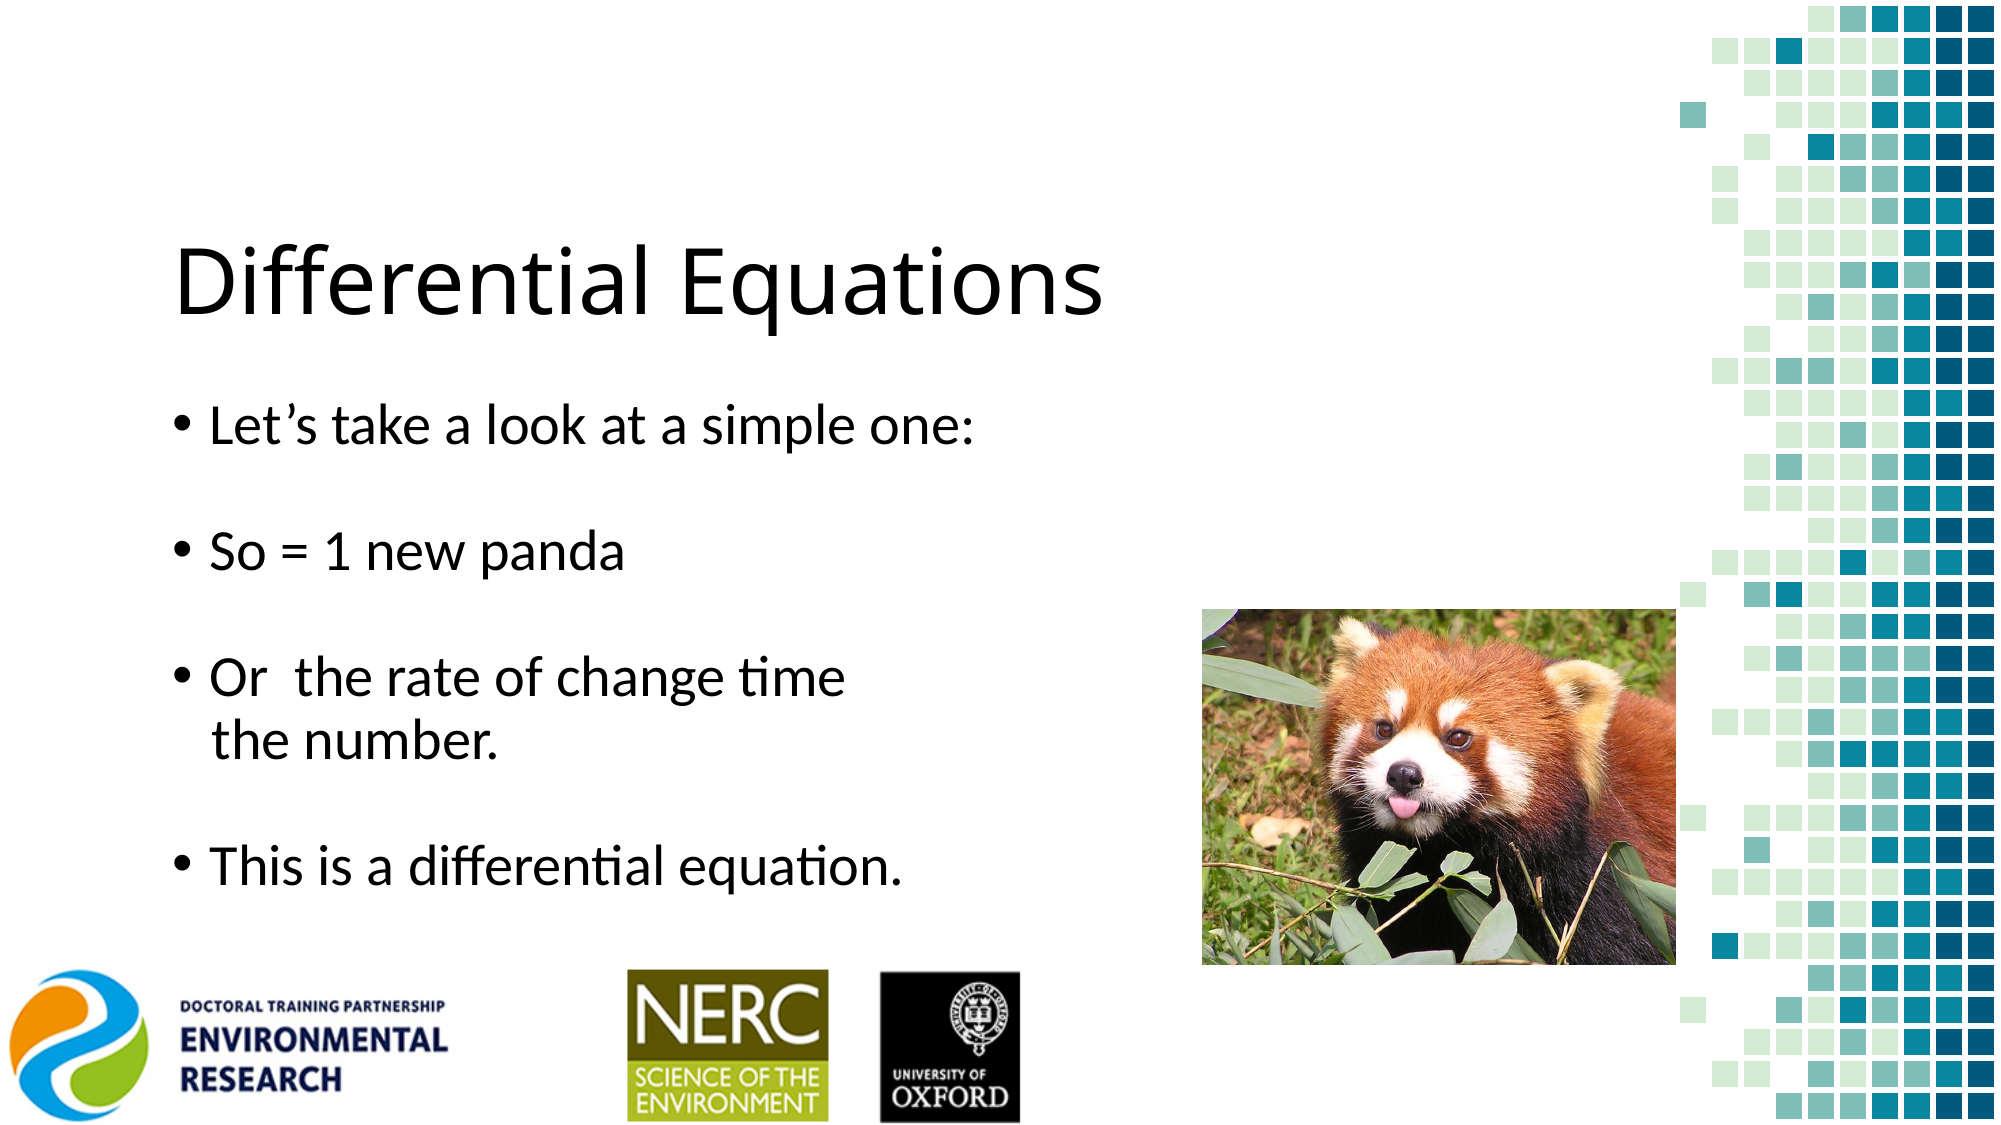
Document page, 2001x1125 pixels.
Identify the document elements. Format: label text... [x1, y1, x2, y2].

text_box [0, 964, 1676, 1125]
title Differential Equations [157, 161, 1636, 350]
picture [1202, 609, 1676, 965]
